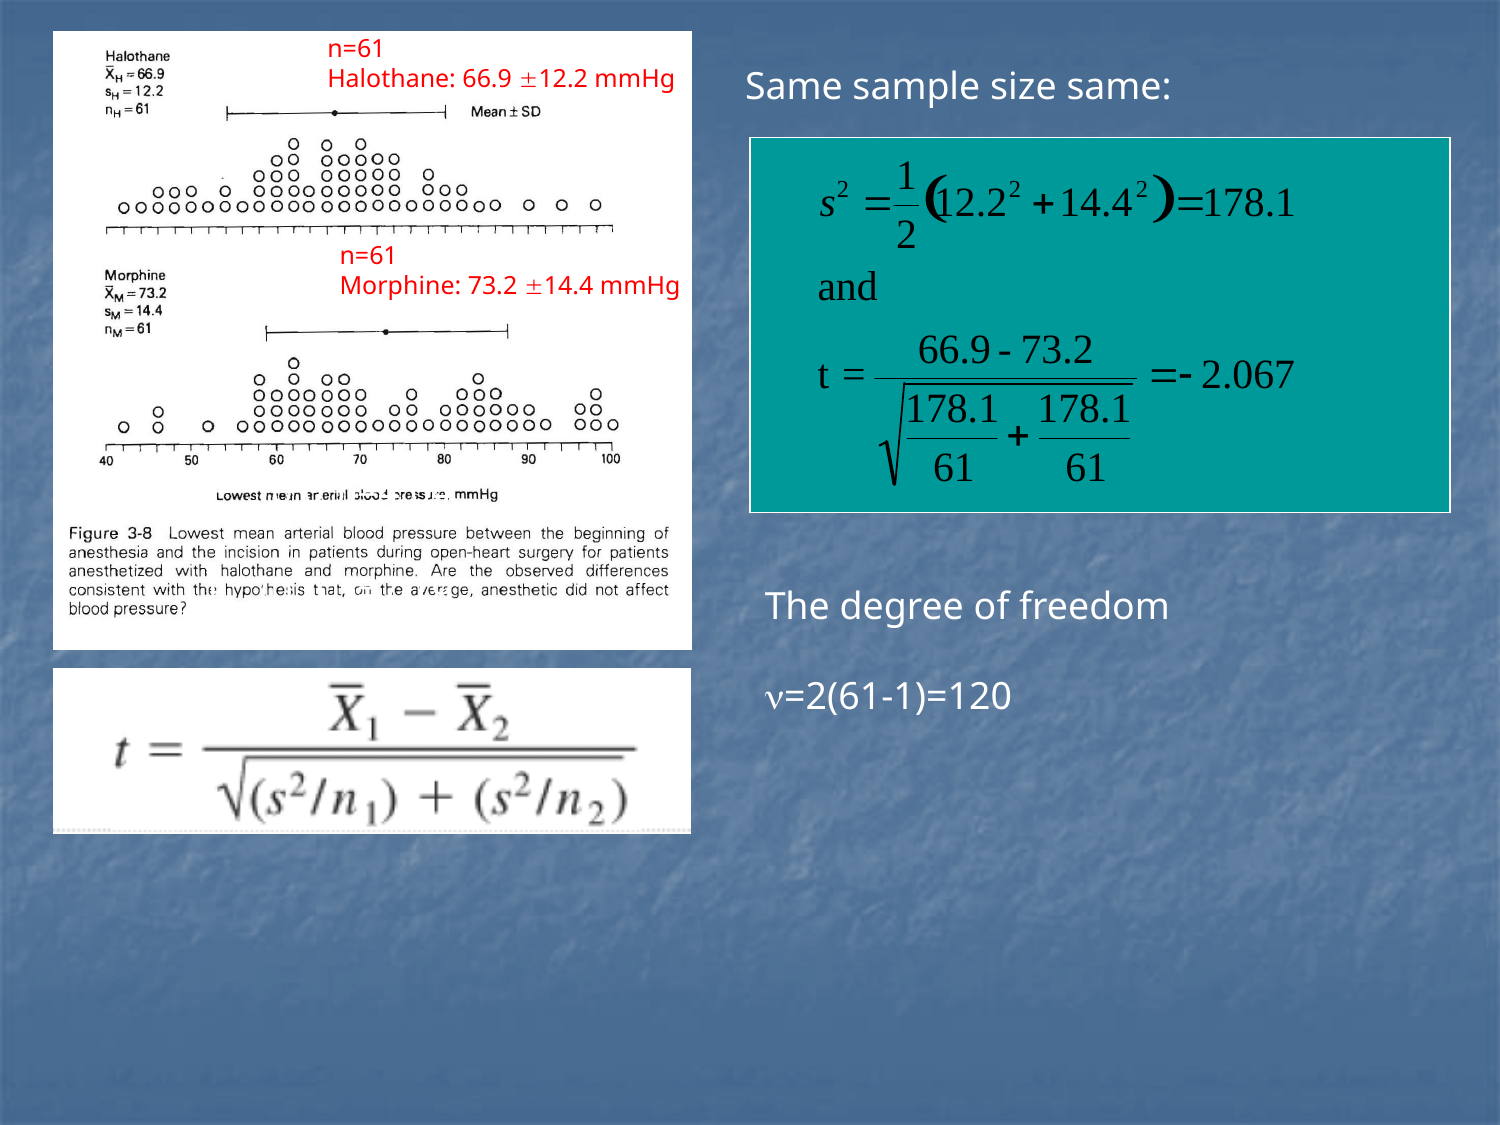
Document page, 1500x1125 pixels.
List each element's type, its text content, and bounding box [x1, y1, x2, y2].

text_box [750, 137, 1450, 513]
text_box Same sample size same: [730, 54, 1207, 115]
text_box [812, 153, 1301, 489]
picture [52, 668, 692, 835]
picture [53, 30, 692, 651]
text_box n=61 Halothane: 66.9 12.2 mmHg [312, 24, 713, 100]
text_box The degree of freedom =2(61-1)=120 [749, 574, 1471, 725]
